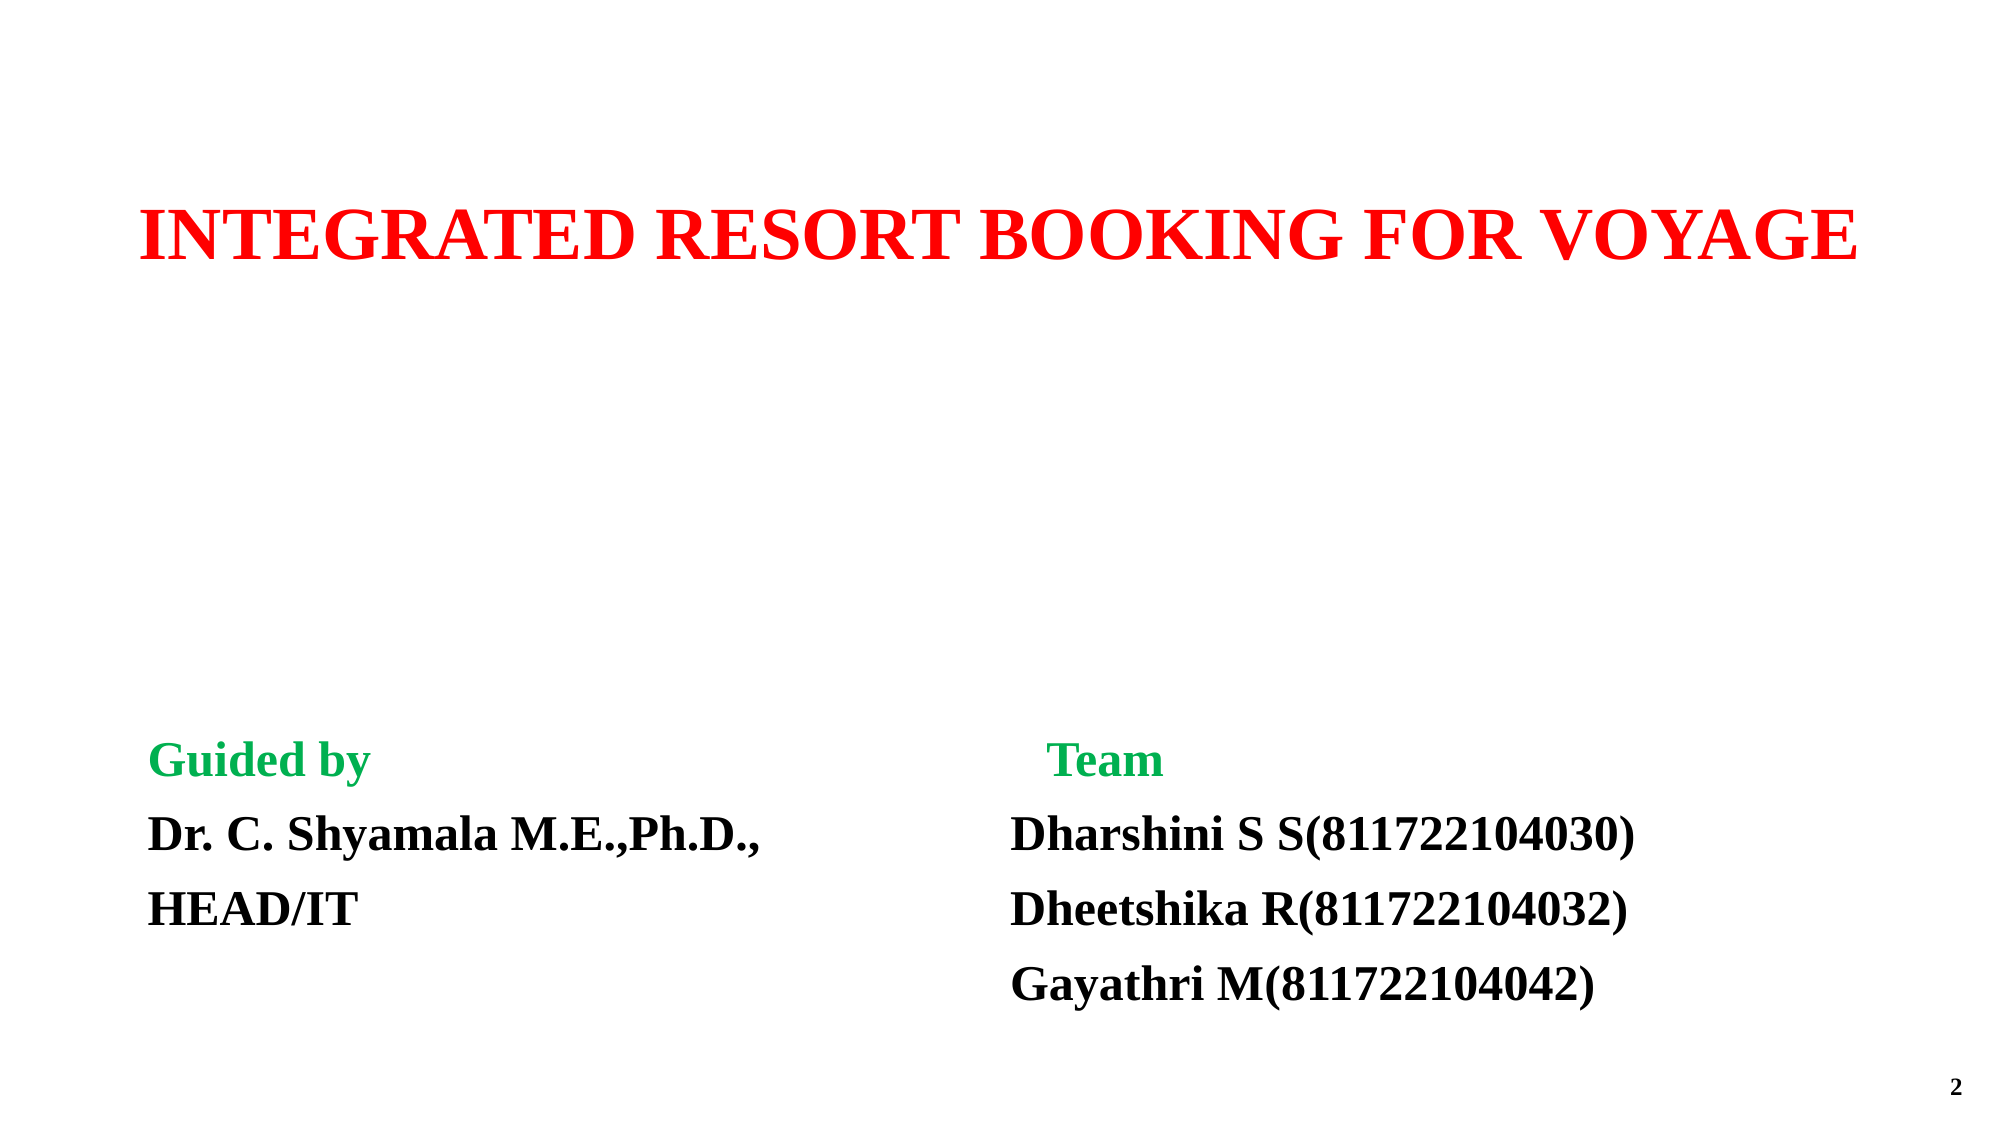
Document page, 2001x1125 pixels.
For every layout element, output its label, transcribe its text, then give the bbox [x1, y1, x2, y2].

slide_number 2 [1527, 1055, 1978, 1116]
text_box INTEGRATED RESORT BOOKING FOR VOYAGE [0, 187, 2000, 375]
list Guided by Team Dr. C. Shyamala M.E.,Ph.D., Dharshini S S(811722104030) HEAD/IT Dheetshika R(811722104032) Gayathri M(811722104042) [132, 725, 1872, 1056]
